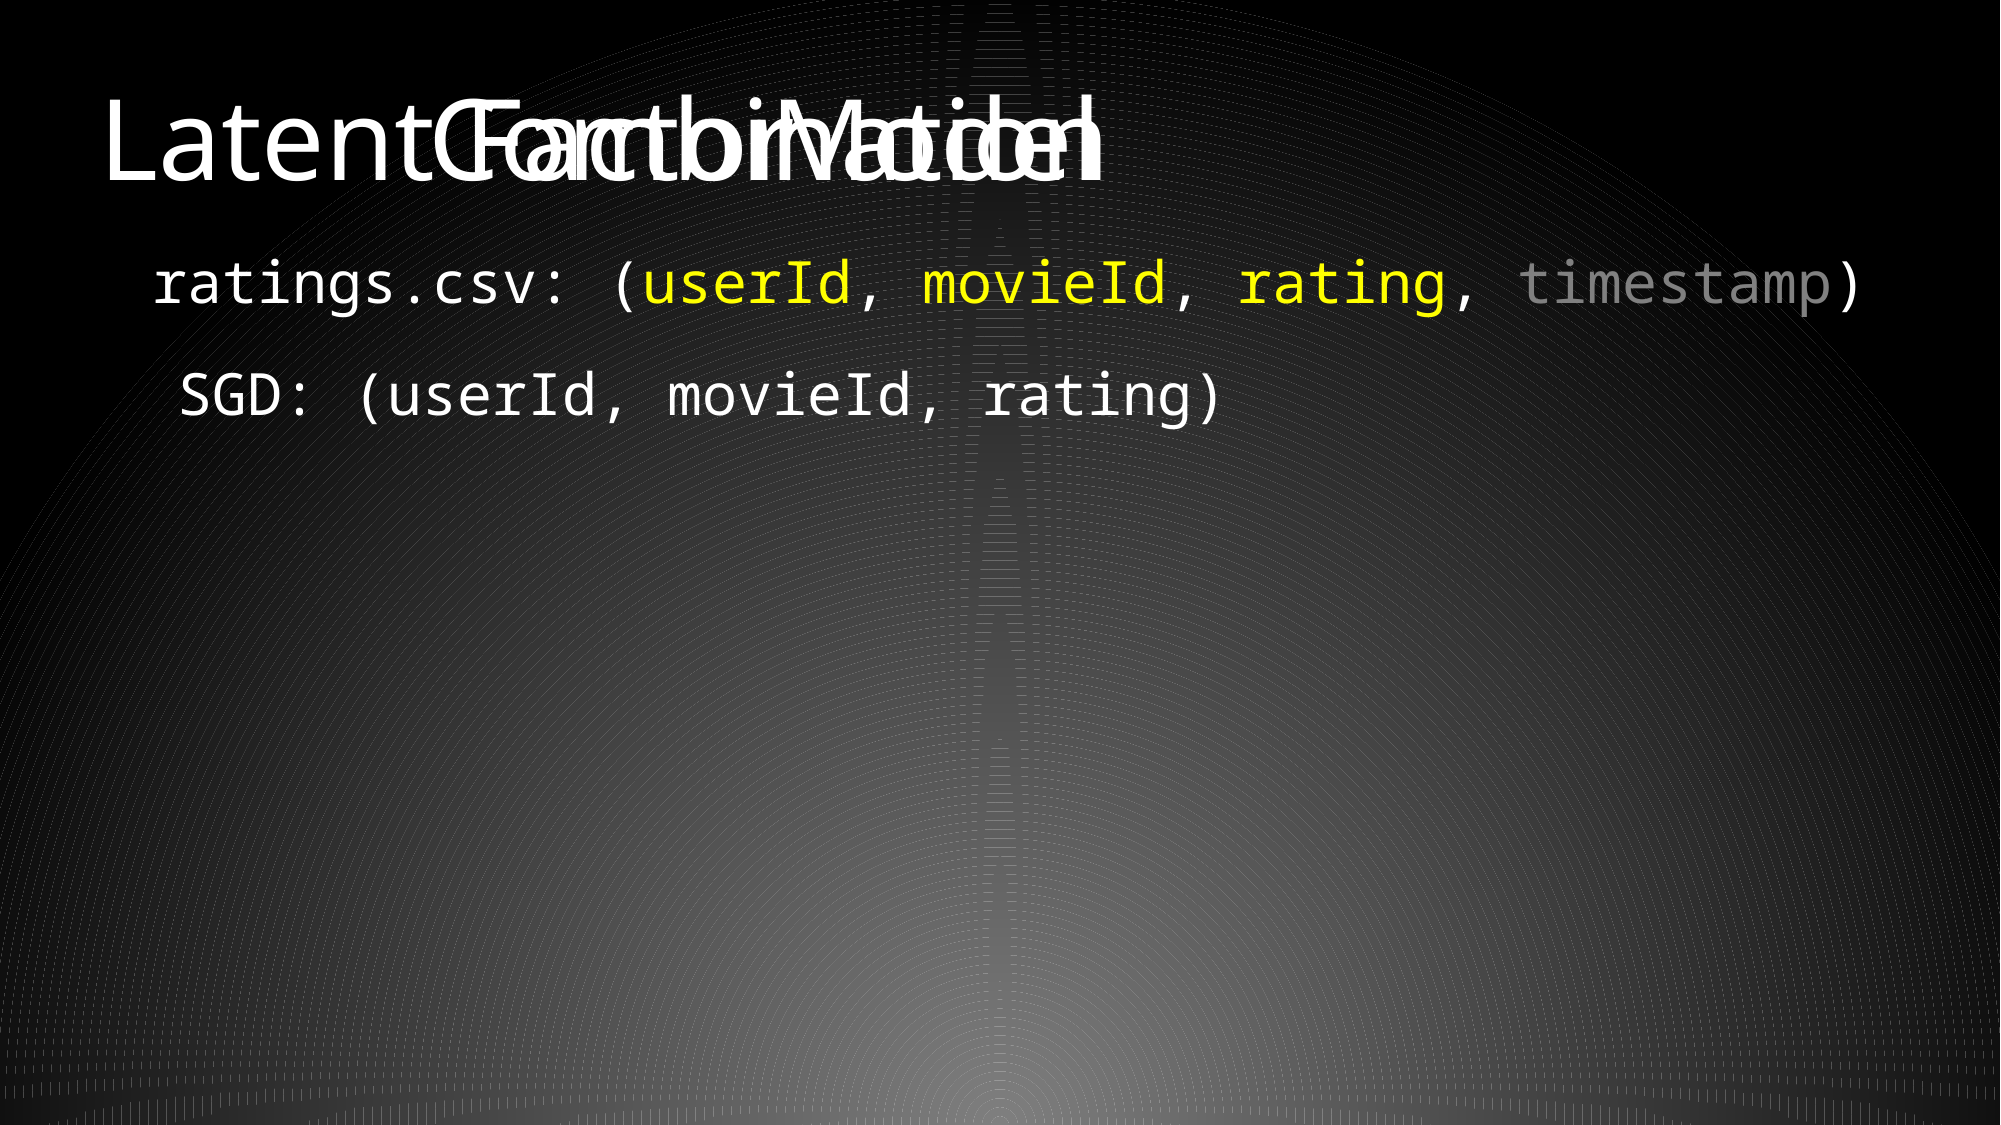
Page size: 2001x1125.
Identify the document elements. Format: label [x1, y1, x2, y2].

text_box [115, 60, 1818, 436]
